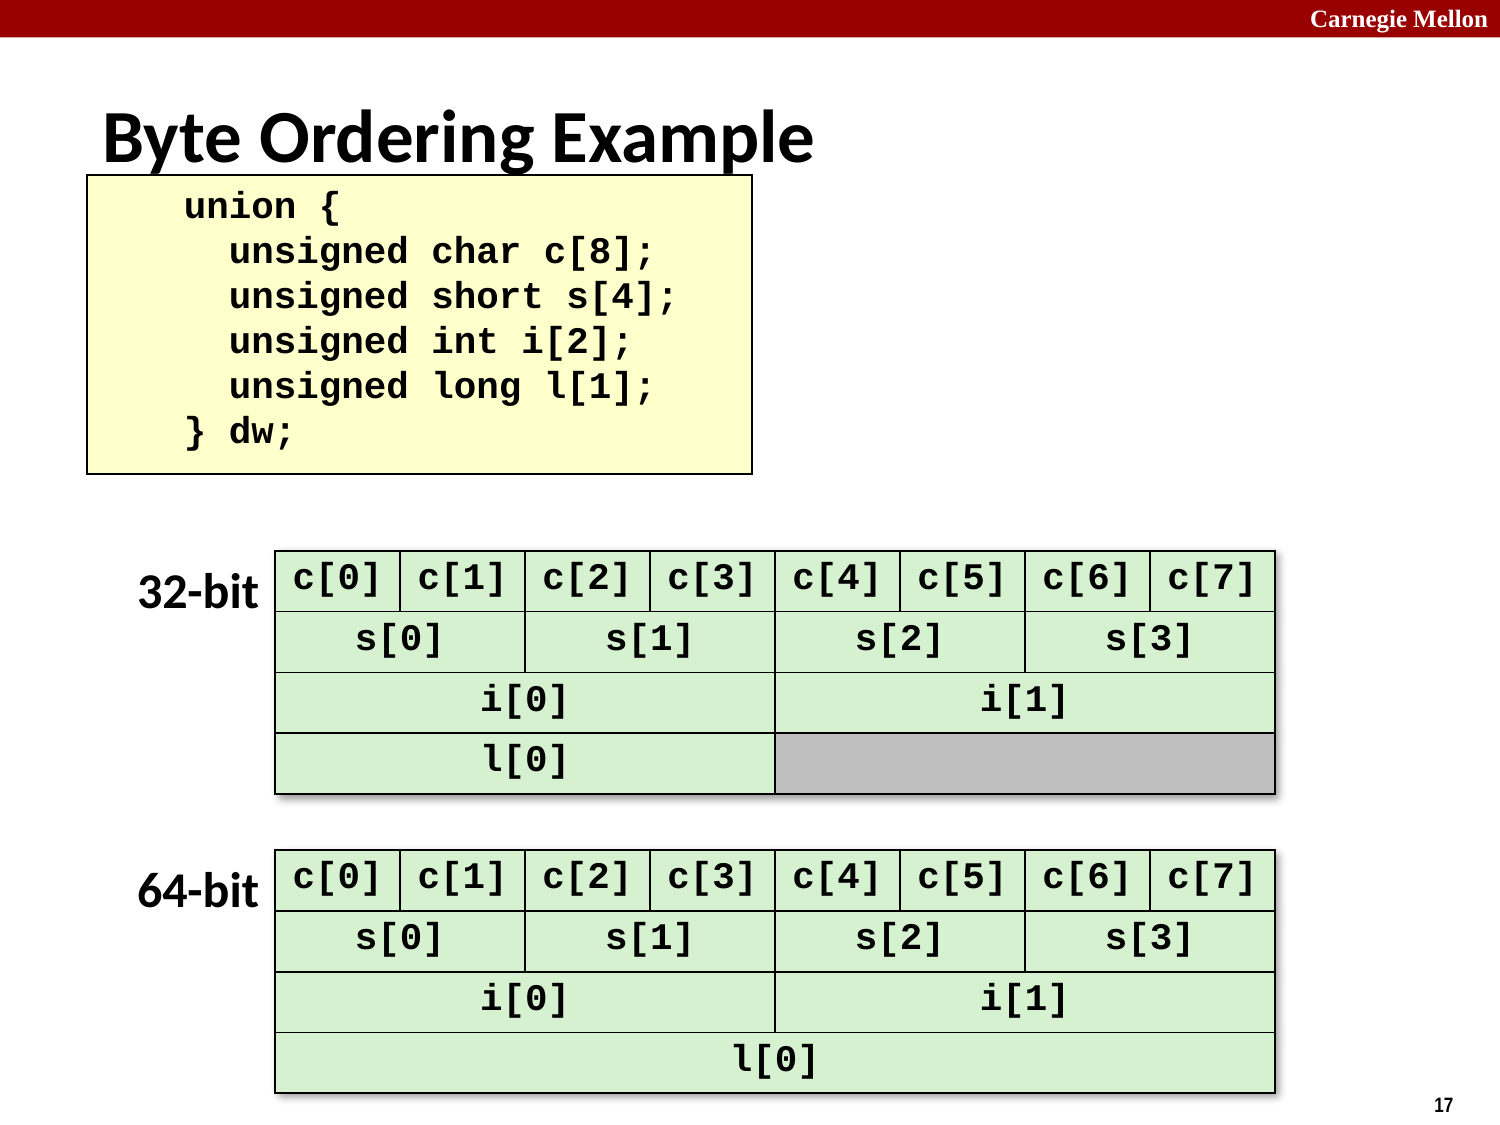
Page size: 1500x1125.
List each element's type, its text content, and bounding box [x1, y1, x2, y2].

table_header c[0] [276, 851, 399, 910]
table_cell s[0] [276, 912, 524, 971]
table_cell i[1] [776, 973, 1274, 1032]
table_header c[5] [901, 851, 1024, 910]
text_box union { unsigned char c[8]; unsigned short s[4]; unsigned int i[2]; unsigned long l[1]; } dw; [87, 174, 753, 474]
table_cell i[1] [776, 673, 1274, 732]
table_cell s[3] [1026, 912, 1274, 971]
table_header c[4] [776, 851, 899, 910]
table_cell l[0] [276, 1033, 1274, 1092]
table_header c[2] [526, 851, 649, 910]
table_header c[3] [651, 552, 774, 611]
table_cell s[1] [526, 912, 774, 971]
table_cell s[0] [276, 612, 524, 672]
table_cell s[1] [526, 612, 774, 672]
table_cell i[0] [276, 973, 774, 1032]
table_cell s[2] [776, 612, 1024, 672]
title Byte Ordering Example [87, 41, 1179, 224]
table_header c[1] [401, 552, 524, 611]
table_header c[7] [1151, 552, 1274, 611]
table_cell l[0] [276, 734, 774, 793]
text_box 32-bit [122, 550, 274, 626]
table_header c[4] [776, 552, 899, 611]
table_header c[1] [401, 851, 524, 910]
table_cell s[3] [1026, 612, 1274, 672]
table_header c[6] [1026, 552, 1149, 611]
table_header c[0] [276, 552, 399, 611]
table_header c[6] [1026, 851, 1149, 910]
table_header c[3] [651, 851, 774, 910]
table_header c[5] [901, 552, 1024, 611]
table_cell i[0] [276, 673, 774, 732]
text_box 64-bit [122, 849, 274, 925]
table_header c[7] [1151, 851, 1274, 910]
table_cell [776, 734, 1274, 793]
table_header c[2] [526, 552, 649, 611]
table_cell s[2] [776, 912, 1024, 971]
